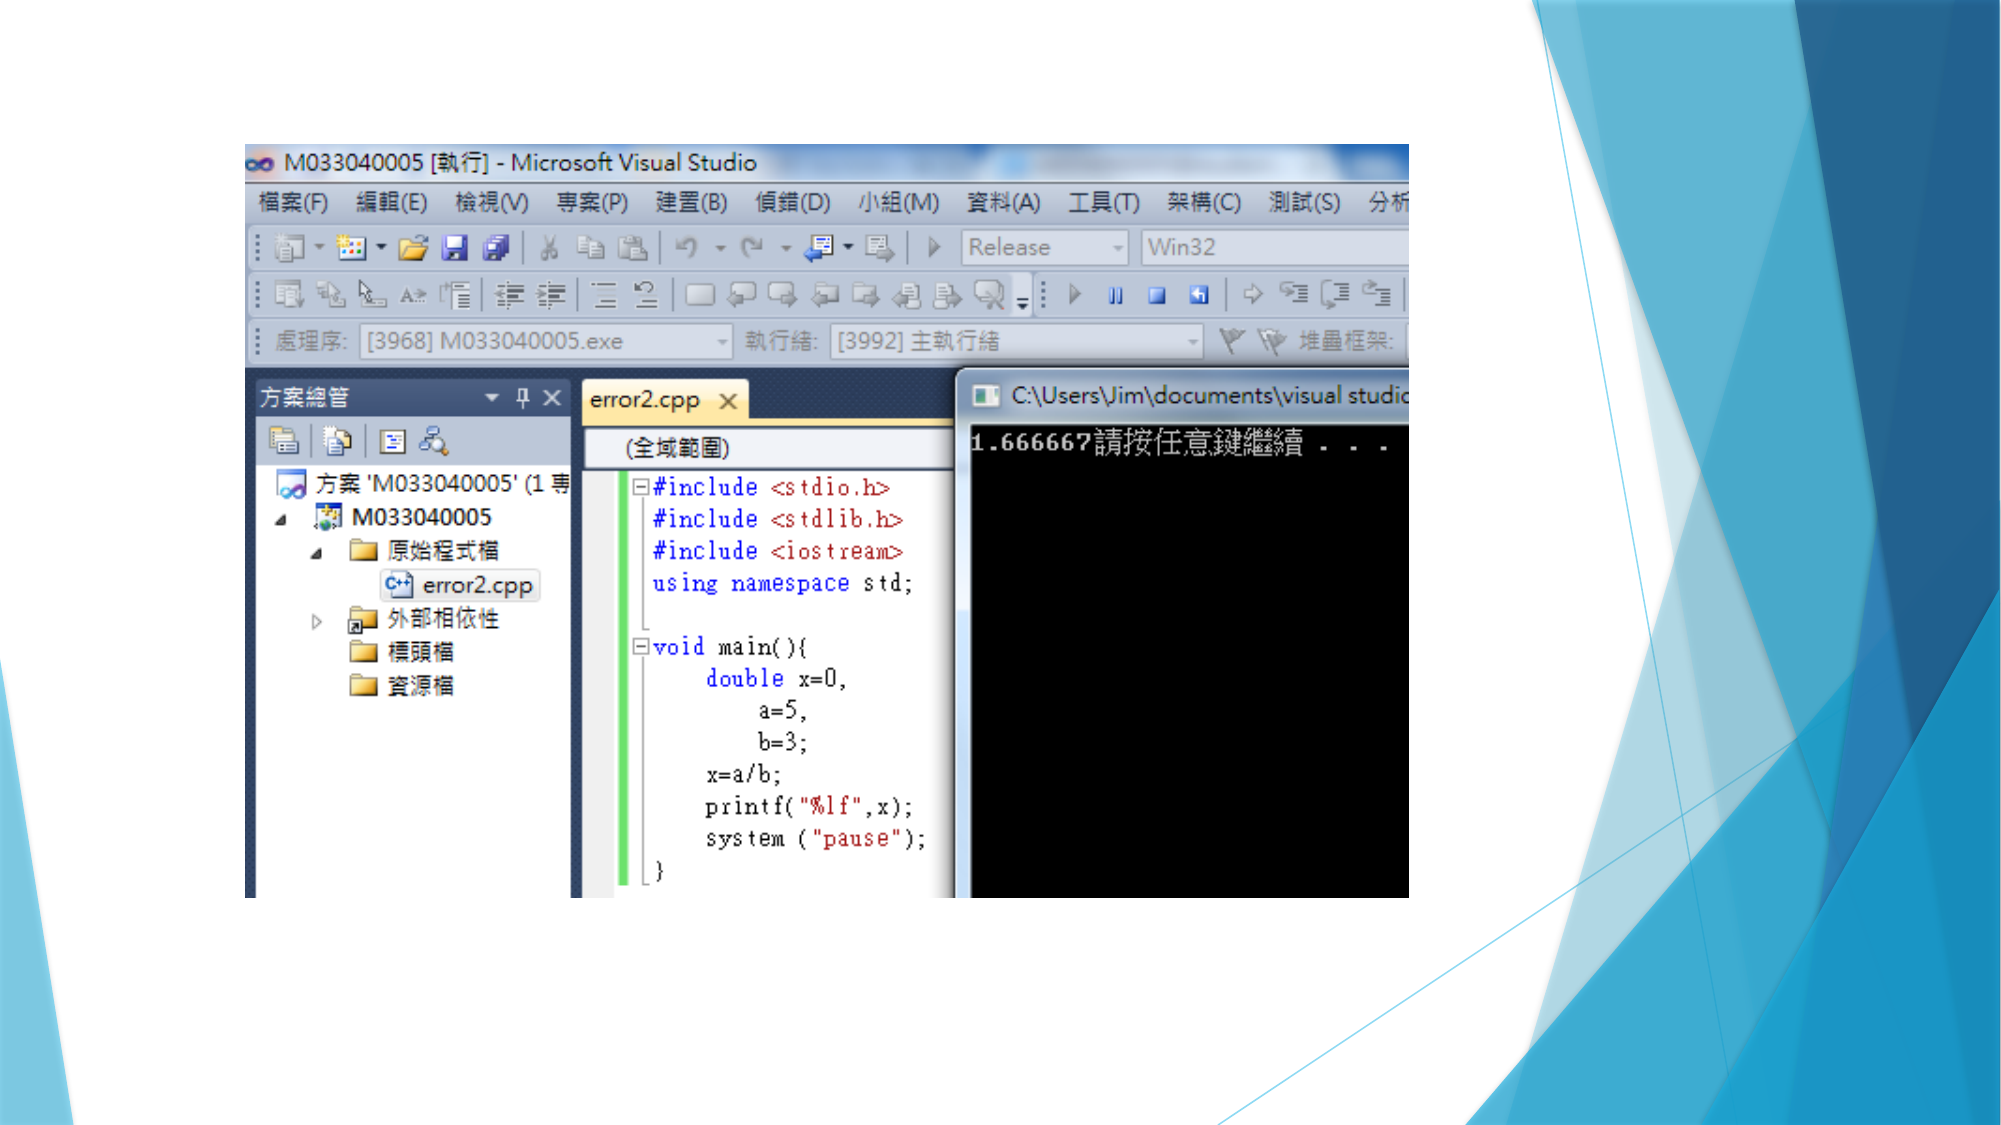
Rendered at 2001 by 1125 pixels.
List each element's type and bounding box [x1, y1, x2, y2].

picture [244, 143, 1410, 899]
